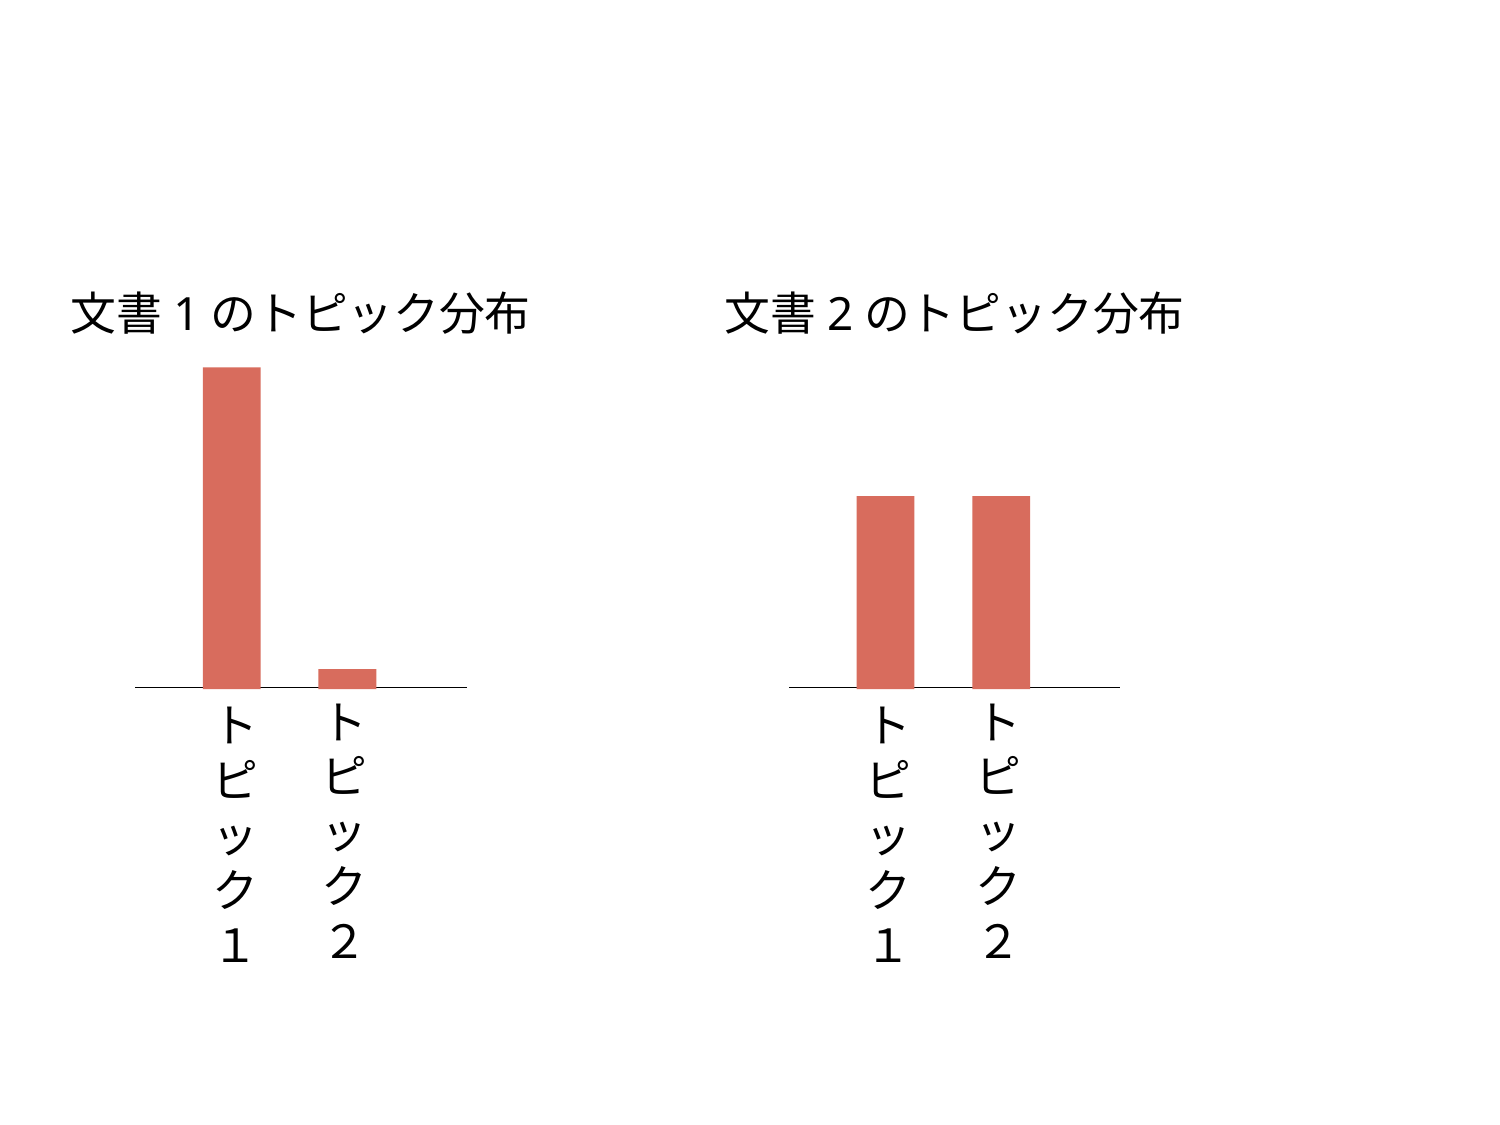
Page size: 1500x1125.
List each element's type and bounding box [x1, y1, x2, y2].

text_box [61, 276, 1194, 983]
